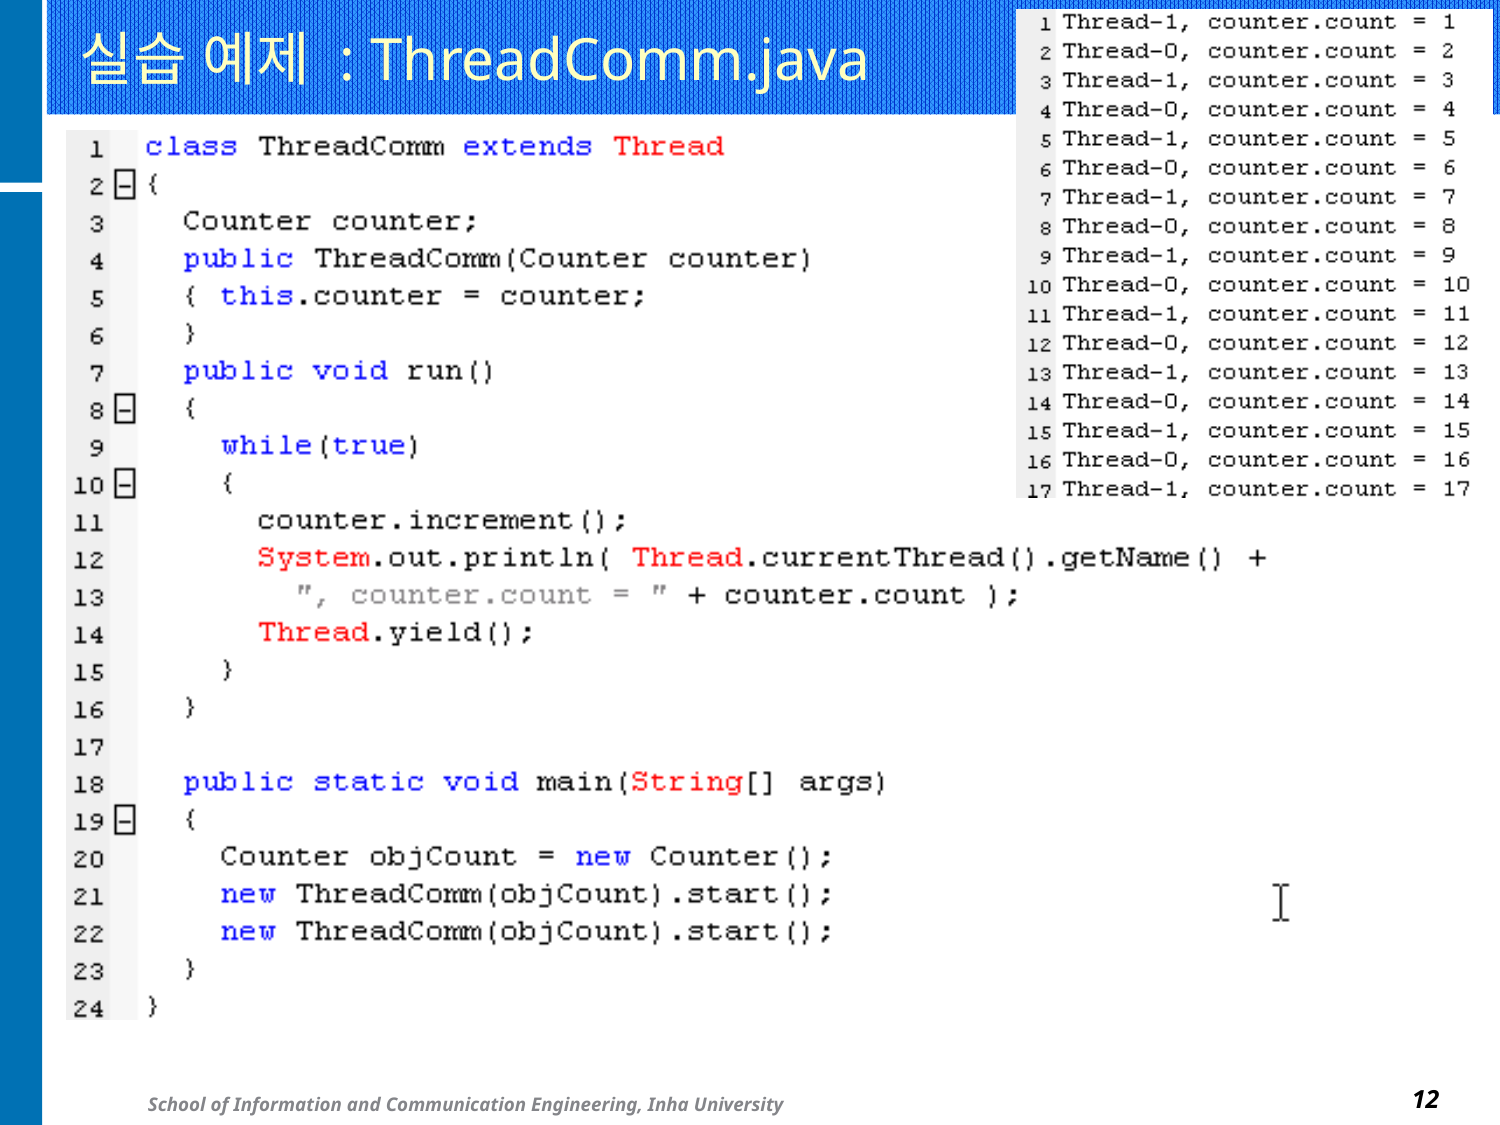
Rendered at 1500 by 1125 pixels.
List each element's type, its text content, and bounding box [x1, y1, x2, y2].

picture [66, 9, 1493, 1020]
text_box 실습 예제 : ThreadComm.java [64, 19, 1011, 100]
